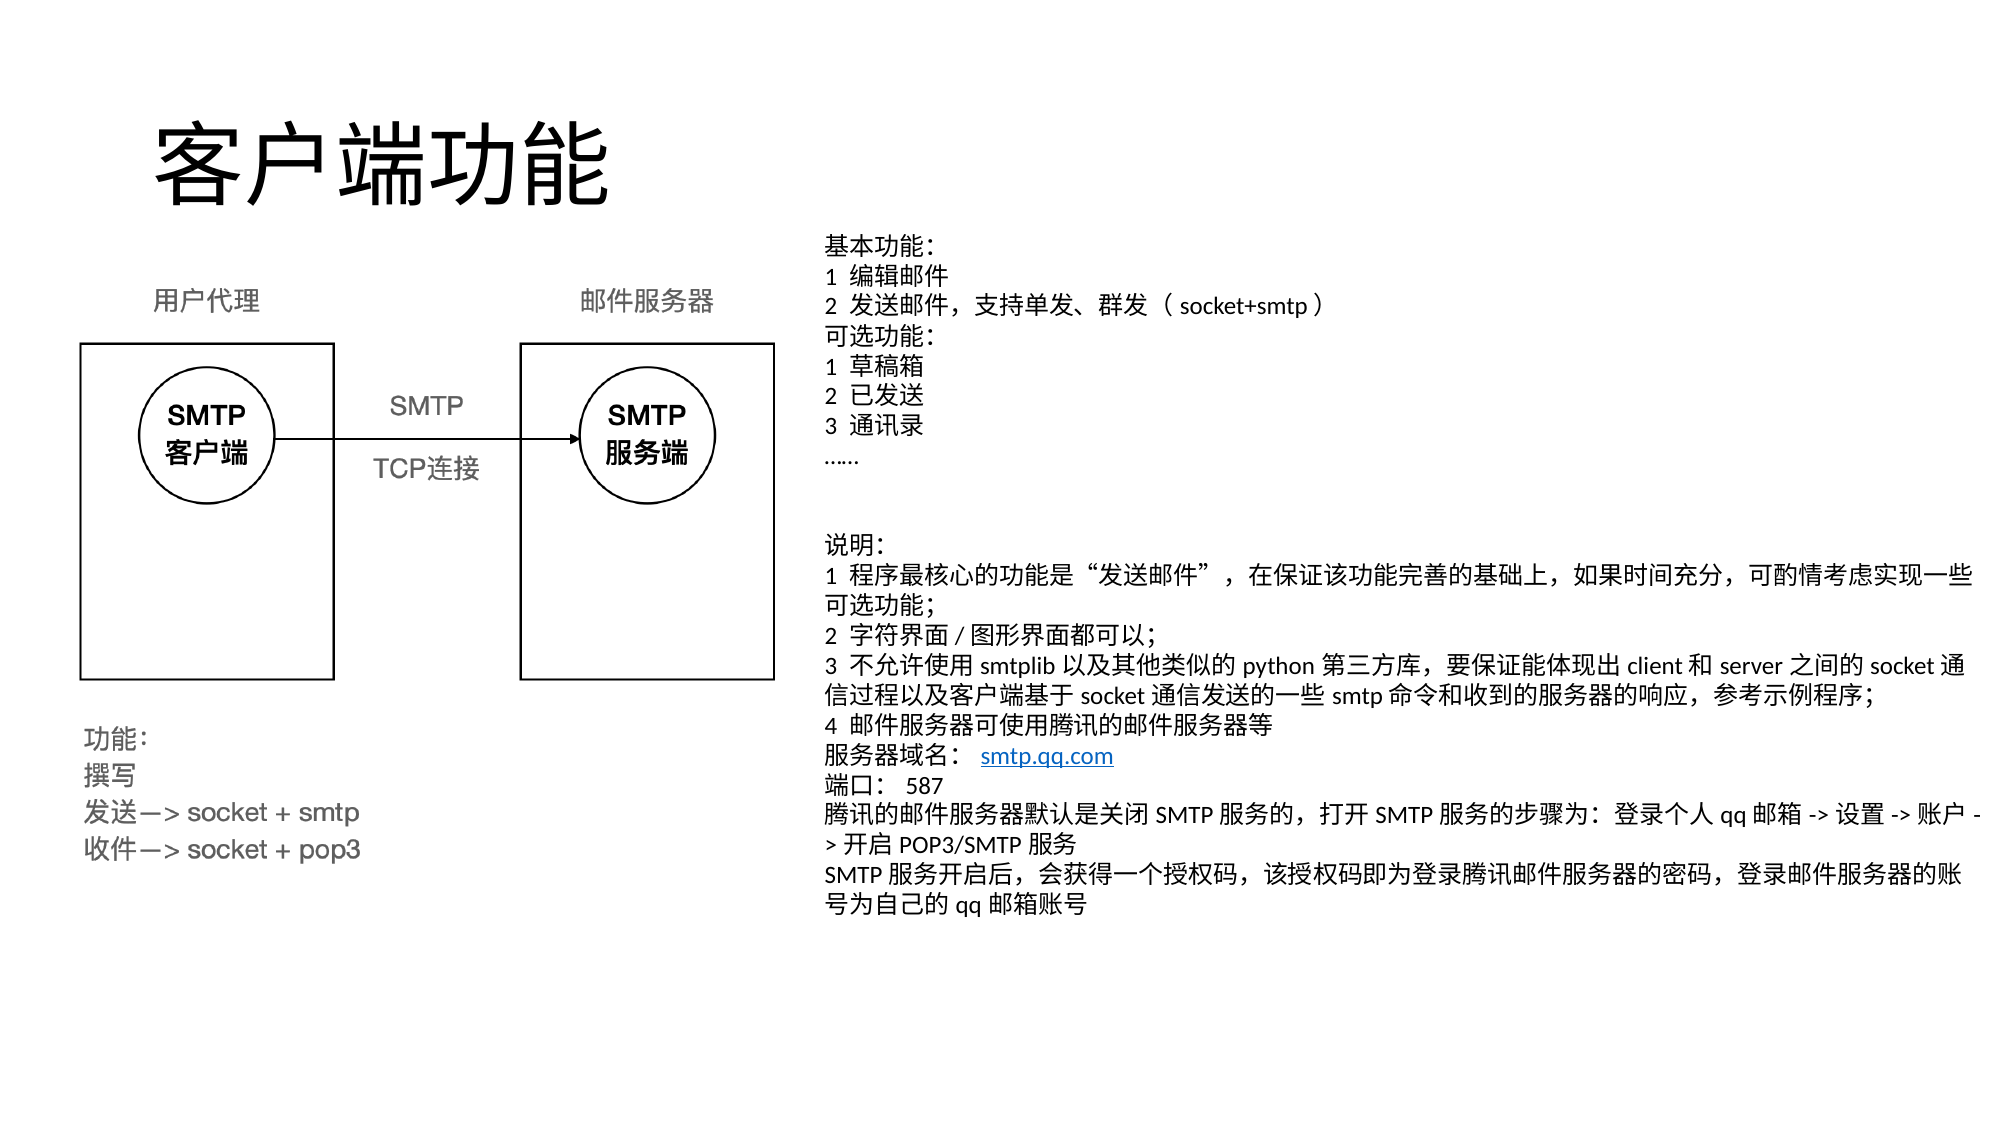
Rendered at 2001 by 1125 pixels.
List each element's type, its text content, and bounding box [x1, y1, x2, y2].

text_box 基本功能： 1 编辑邮件 2 发送邮件，支持单发、群发（socket+smtp） 可选功能： 1 草稿箱 2 已发送 3 通讯录 …… 说明： 1 程序最核心的功能是“发送邮件”，在保证该功能完善的基础上，如果时间充分，可酌情考虑实现一些可选功能； 2 字符界面/图形界面都可以； 3 不允许使用smtplib以及其他类似的python第三方库，要保证能体现出client和server之间的socket通信过程以及客户端基于socket通信发送的一些smtp命令和收到的服务器的响应，参考示例程序； 4 邮件服务器可使用腾讯的邮件服务器等 服务器域名：smtp.qq.com 端口：587 腾讯的邮件服务器默认是关闭SMTP服务的，打开SMTP服务的步骤为：登录个人qq邮箱->设置->账户->开启POP3/SMTP服务 SMTP服务开启后，会获得一个授权码，该授权码即为登录腾讯邮件服务器的密码，登录邮件服务器的账号为自己的qq邮箱账号 [809, 222, 2000, 972]
title 客户端功能 [137, 59, 1863, 278]
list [78, 277, 776, 873]
